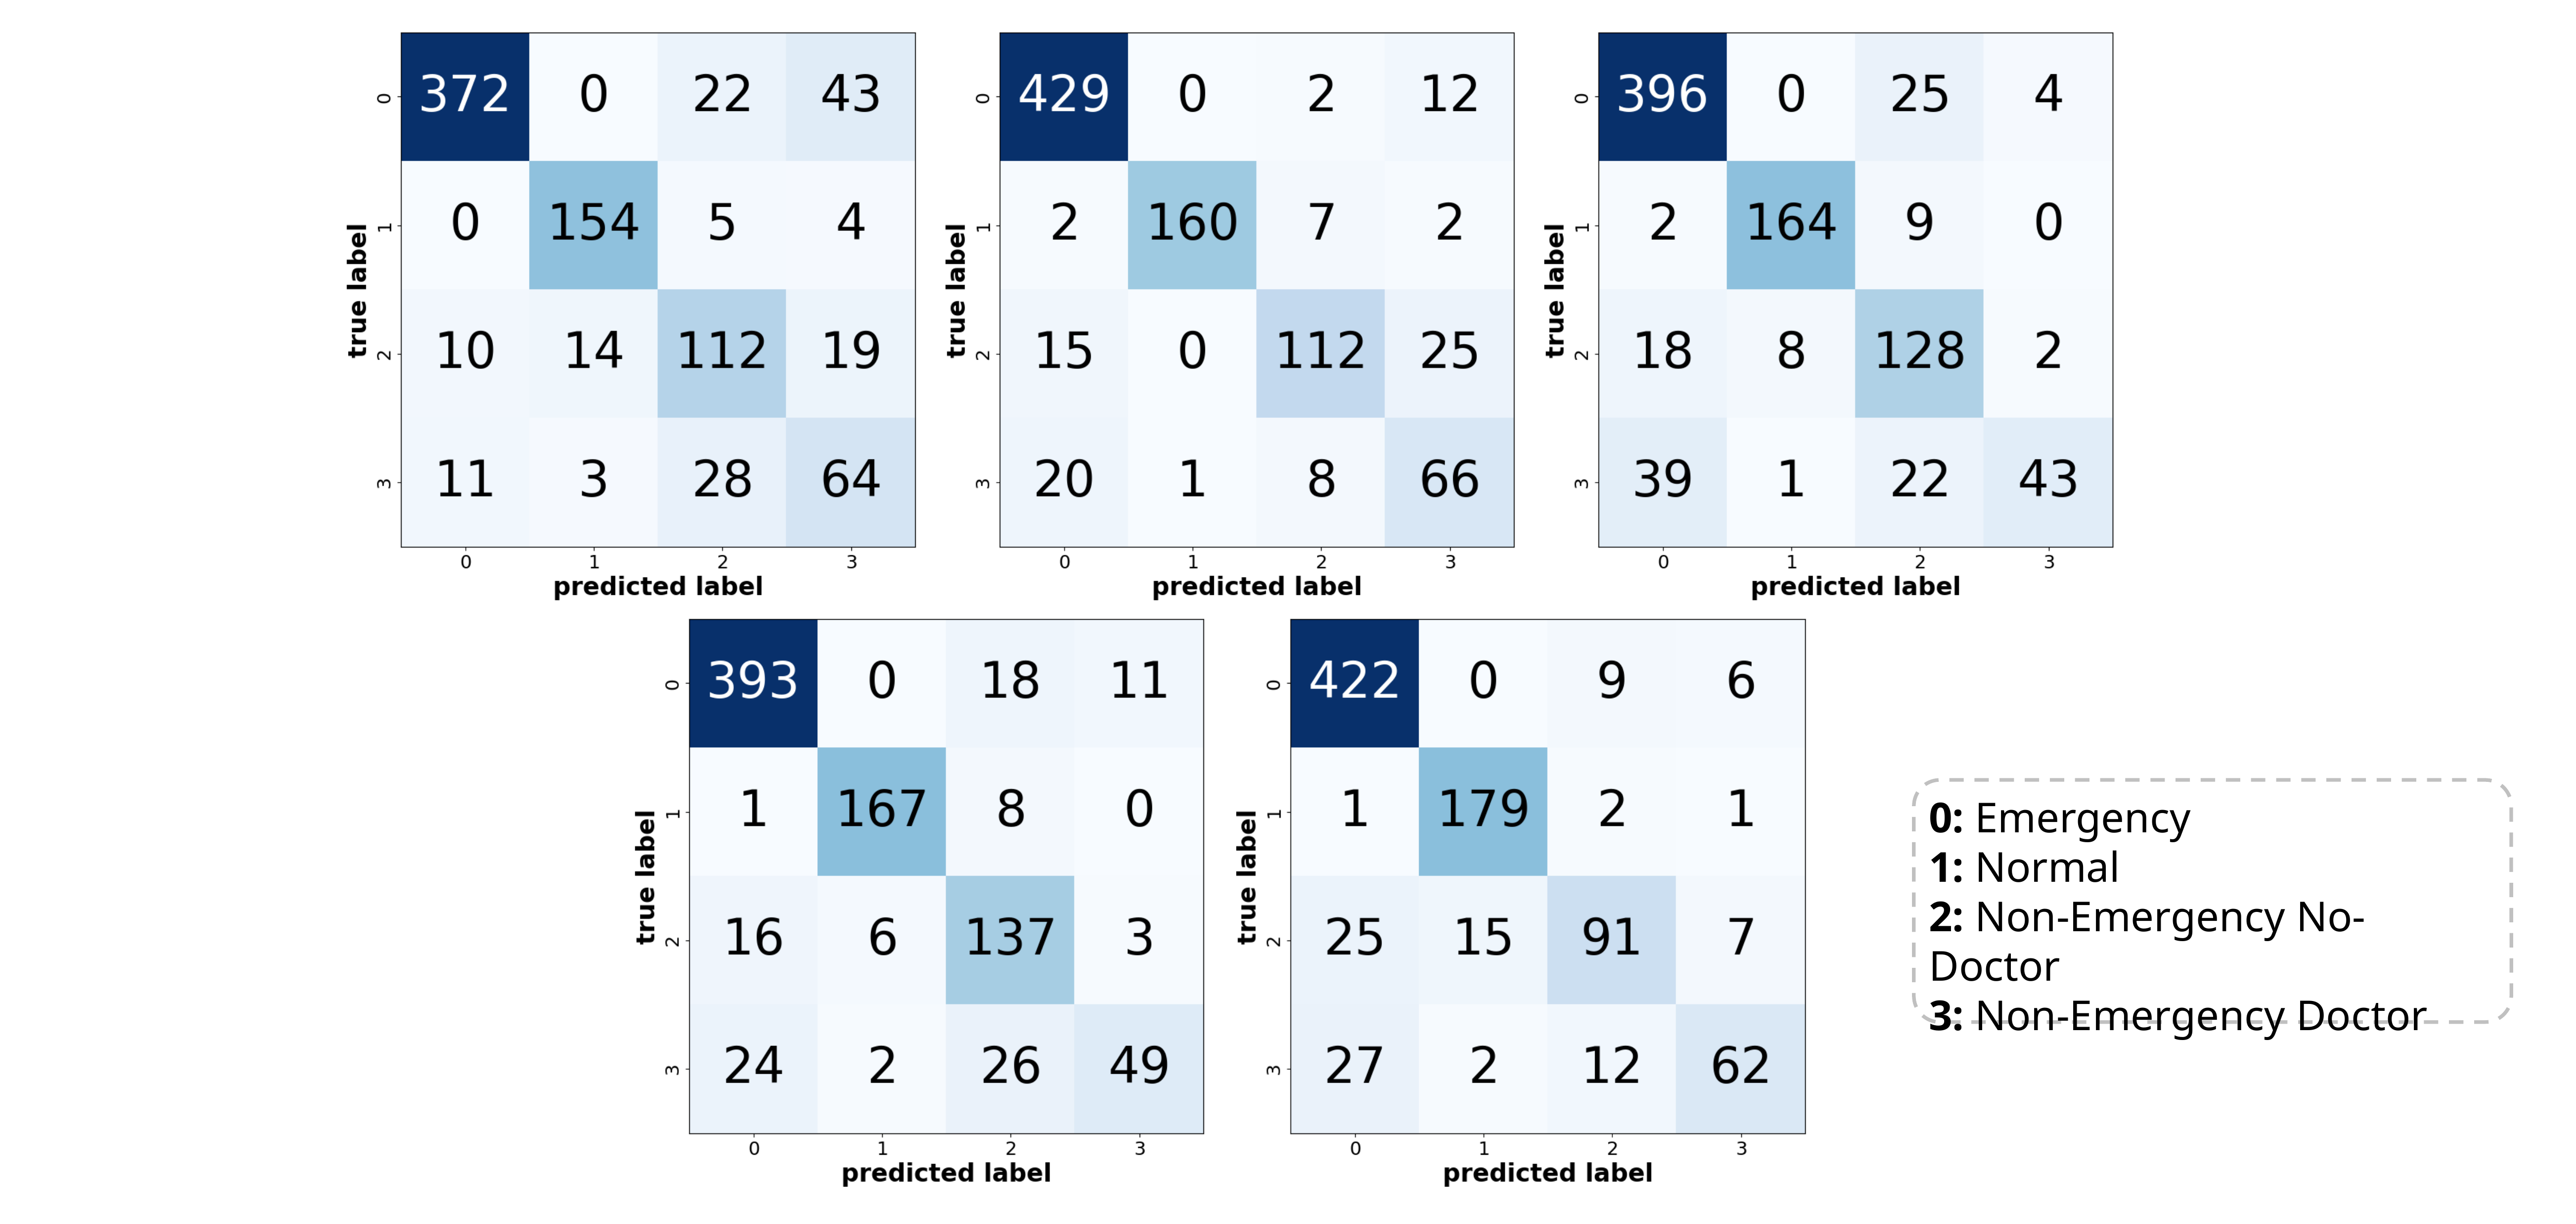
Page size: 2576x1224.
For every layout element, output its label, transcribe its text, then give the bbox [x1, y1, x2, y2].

picture [939, 25, 1521, 608]
picture [1537, 25, 2120, 608]
picture [1230, 612, 1813, 1194]
picture [340, 25, 923, 608]
text_box 0: Emergency 1: Normal 2: Non-Emergency No-Doctor 3: Non-Emergency Doctor [1913, 779, 2512, 1023]
picture [628, 612, 1211, 1194]
